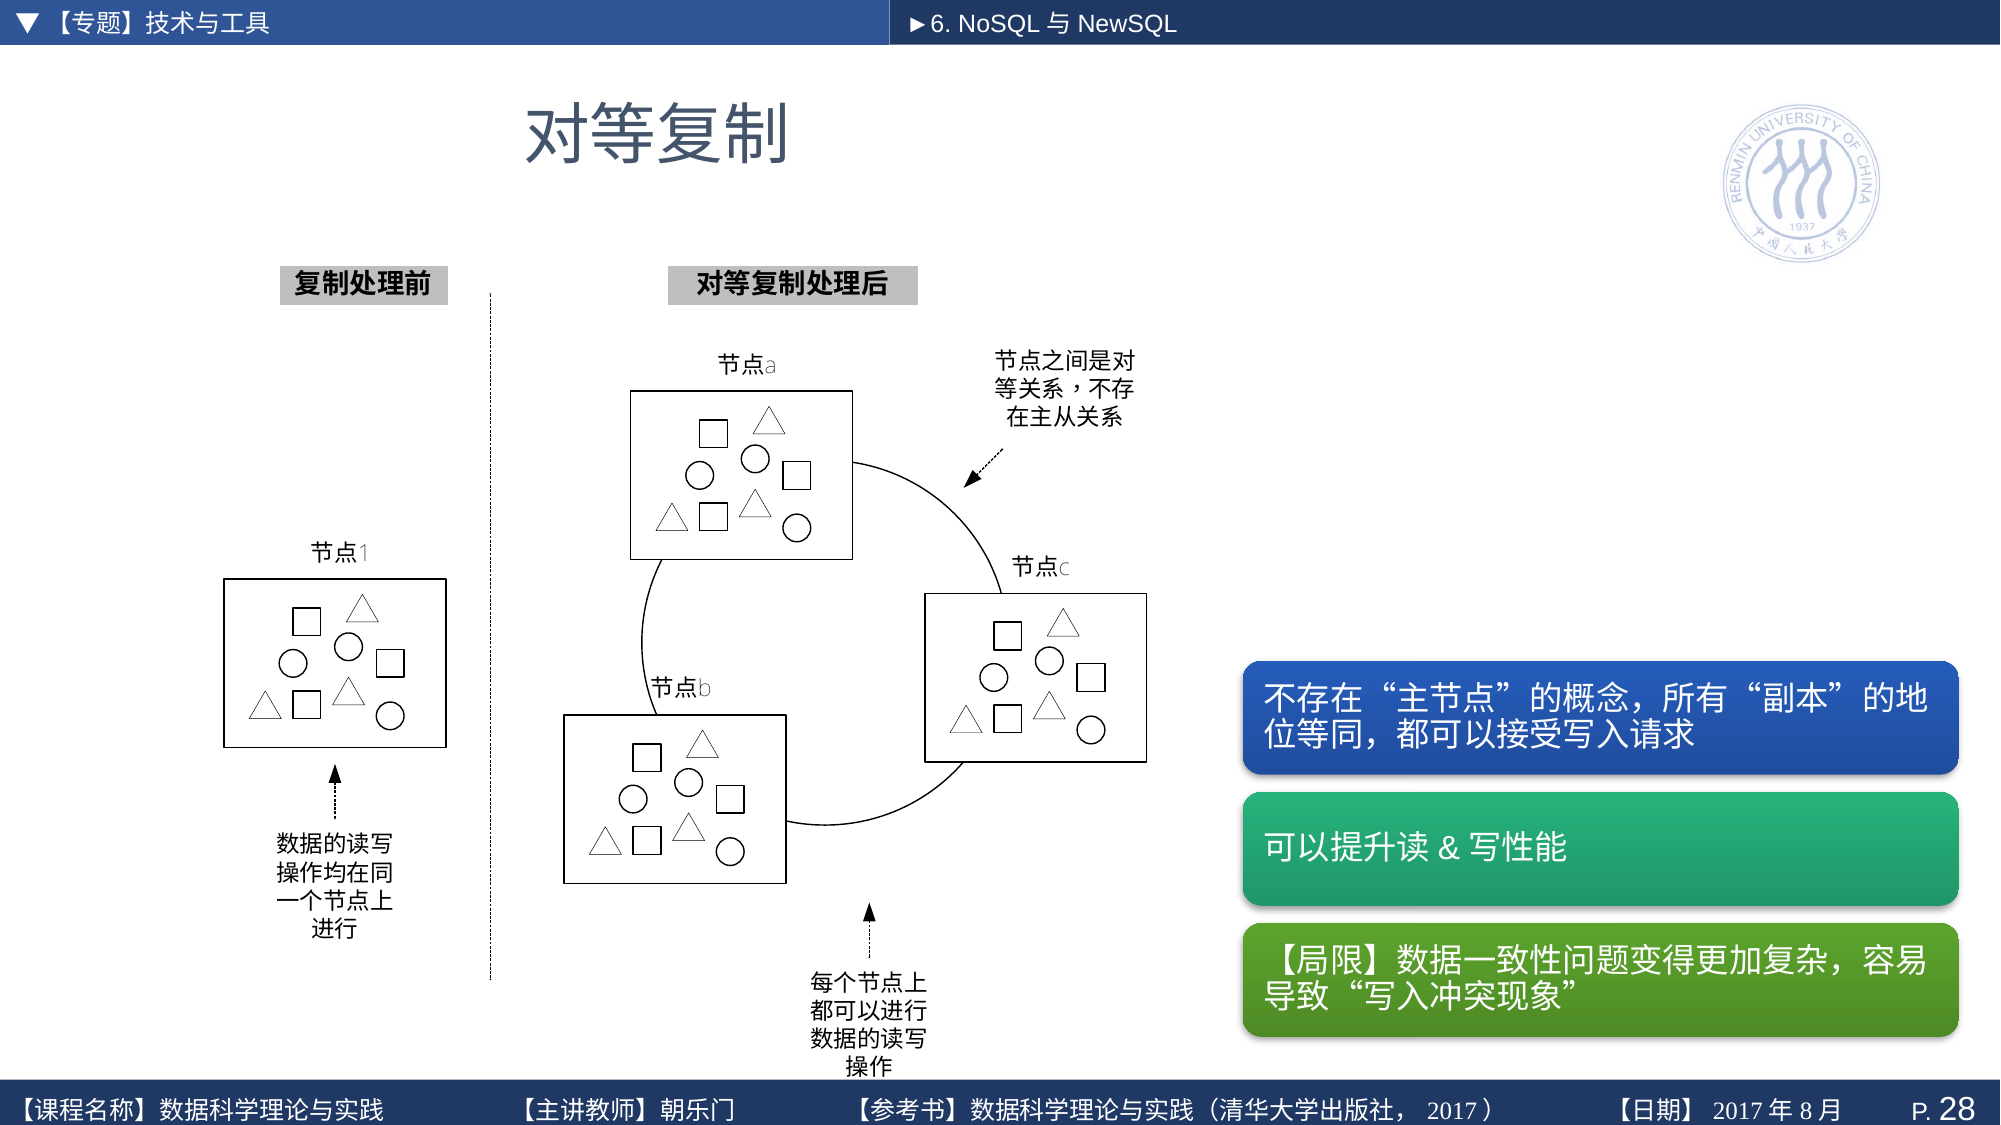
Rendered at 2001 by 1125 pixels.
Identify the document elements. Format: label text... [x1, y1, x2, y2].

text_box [1242, 656, 1960, 1041]
list ►6. NoSQL与NewSQL [890, 0, 1249, 43]
list ▼【专题】技术与工具 [0, 0, 725, 43]
title 对等复制 [64, 64, 1249, 200]
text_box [220, 262, 1154, 1085]
